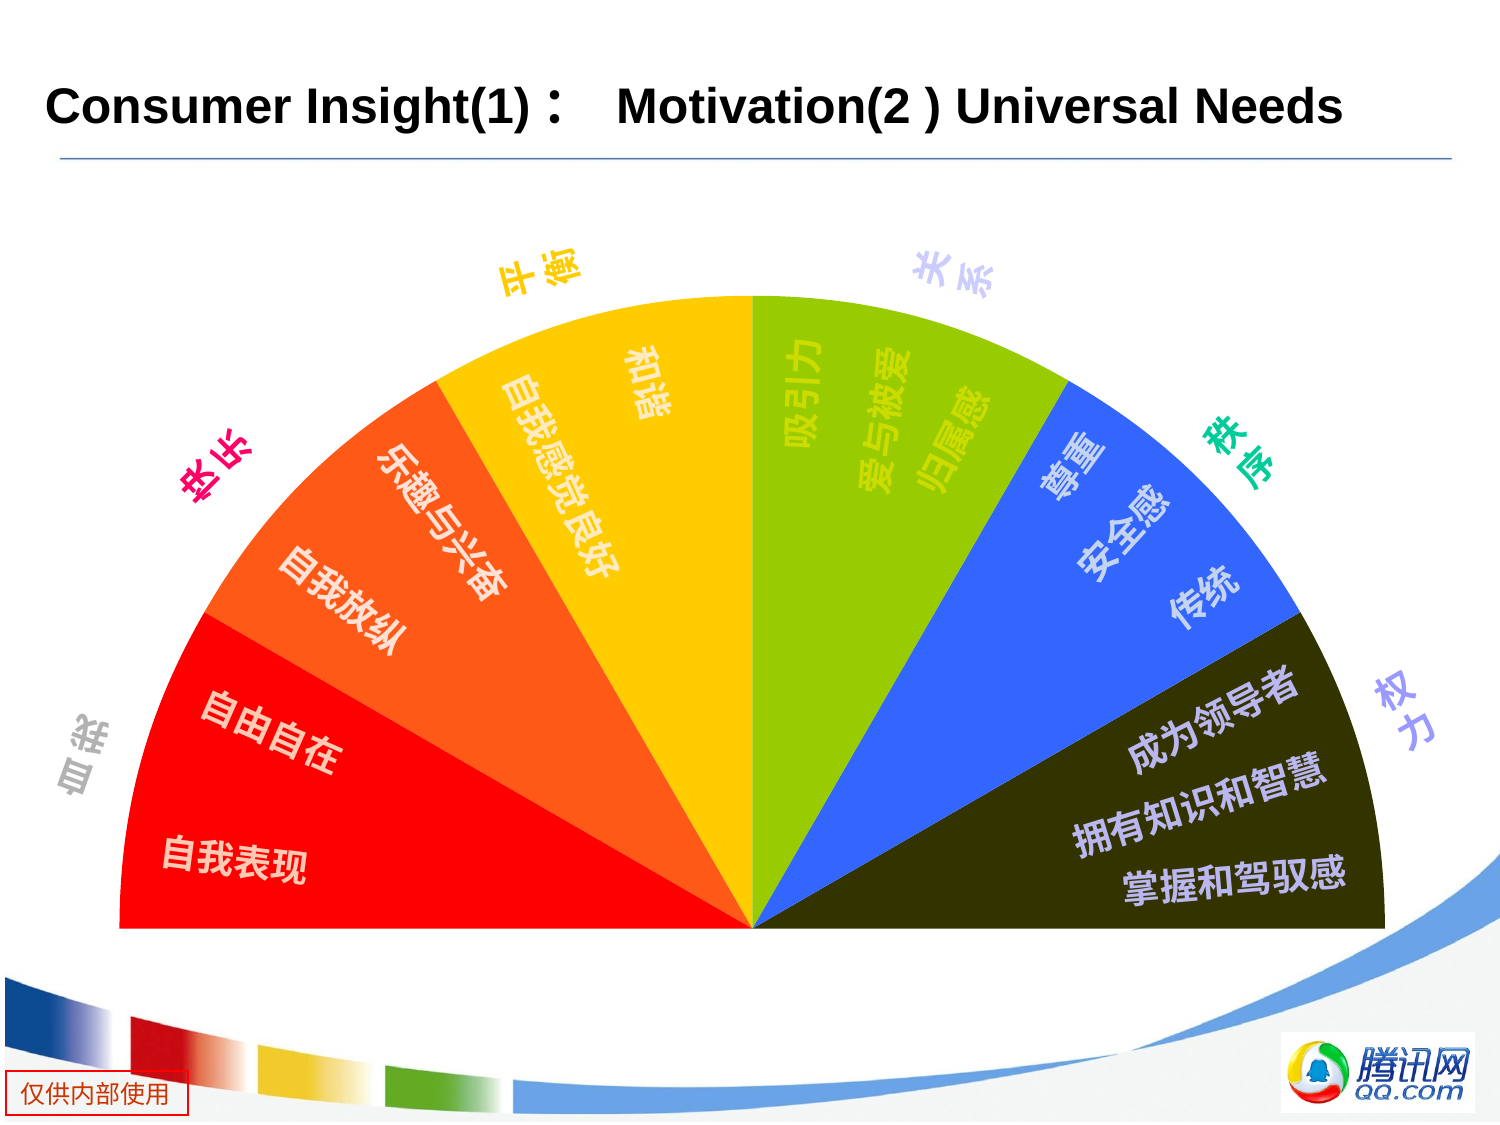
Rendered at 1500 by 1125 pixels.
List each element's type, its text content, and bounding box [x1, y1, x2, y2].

picture [5, 0, 1500, 1122]
picture [7, 1072, 187, 1114]
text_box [40, 231, 1447, 929]
title Consumer Insight(1)： Motivation(2 ) Universal Needs [29, 35, 1500, 173]
